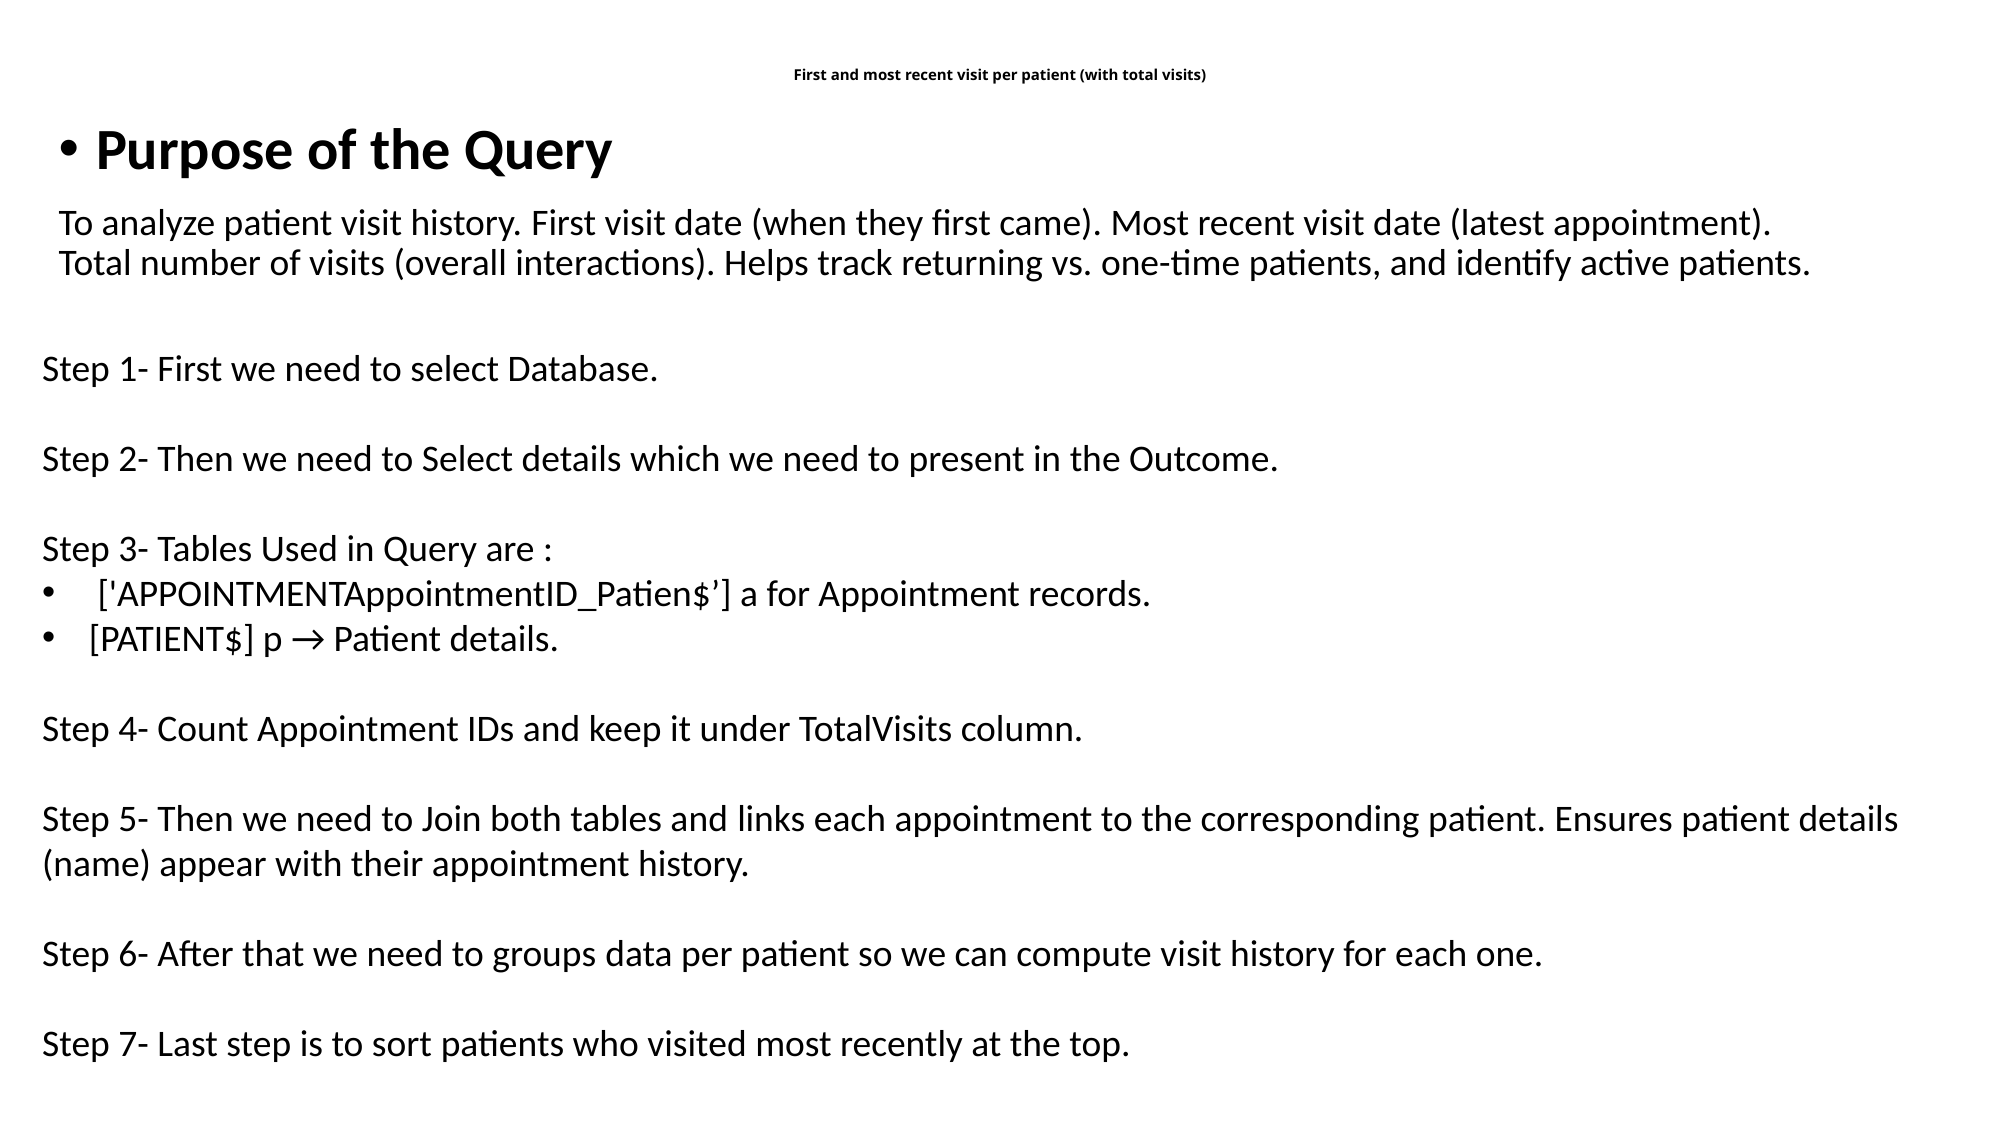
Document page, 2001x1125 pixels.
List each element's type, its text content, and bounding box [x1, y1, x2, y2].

title First and most recent visit per patient (with total visits) [137, 59, 1863, 111]
list Purpose of the Query To analyze patient visit history. First visit date (when they first came). Most recent visit date (latest appointment). Total number of visits (overall interactions). Helps track returning vs. one-time patients, and identify active patients. [43, 111, 1863, 291]
text_box Step 1- First we need to select Database. Step 2- Then we need to Select details which we need to present in the Outcome. Step 3- Tables Used in Query are : ['APPOINTMENTAppointmentID_Patien$’] a for Appointment records. [PATIENT$] p → Patient details. Step 4- Count Appointment IDs and keep it under TotalVisits column. Step 5- Then we need to Join both tables and links each appointment to the corresponding patient. Ensures patient details (name) appear with their appointment history. Step 6- After that we need to groups data per patient so we can compute visit history for each one. Step 7- Last step is to sort patients who visited most recently at the top. [27, 291, 1968, 1125]
